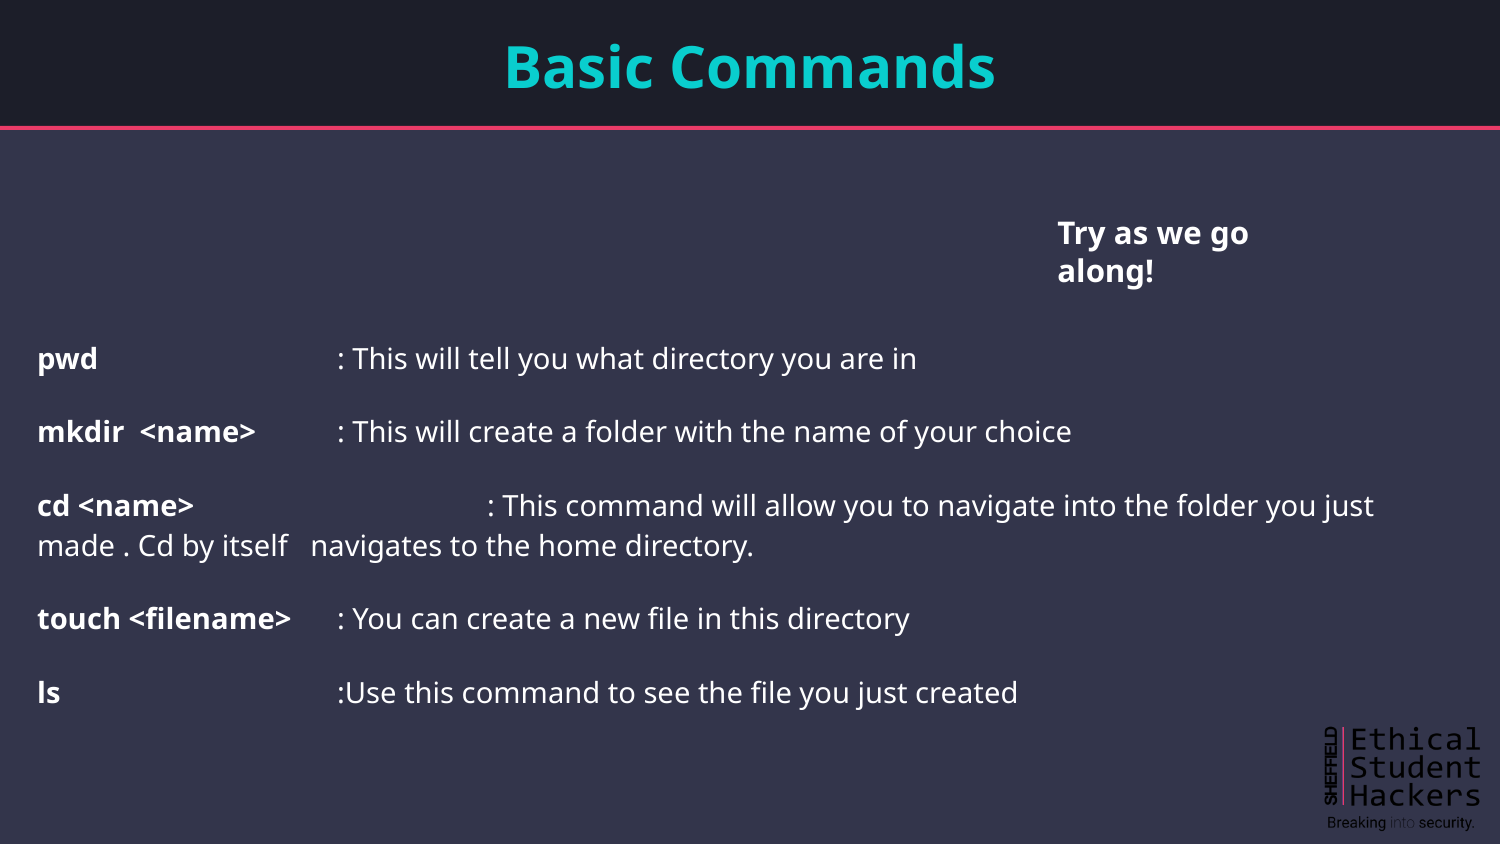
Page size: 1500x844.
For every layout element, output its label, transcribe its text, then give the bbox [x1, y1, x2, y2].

title Basic Commands [141, 15, 1359, 111]
list pwd : This will tell you what directory you are in mkdir <name> : This will create a folder with the name of your choice cd <name> : This command will allow you to navigate into the folder you just made . Cd by itself navigates to the home directory. touch <filename> : You can create a new file in this directory ls :Use this command to see the file you just created [22, 319, 1420, 844]
picture [1420, 709, 1500, 844]
text_box Try as we go along! [1042, 198, 1359, 293]
